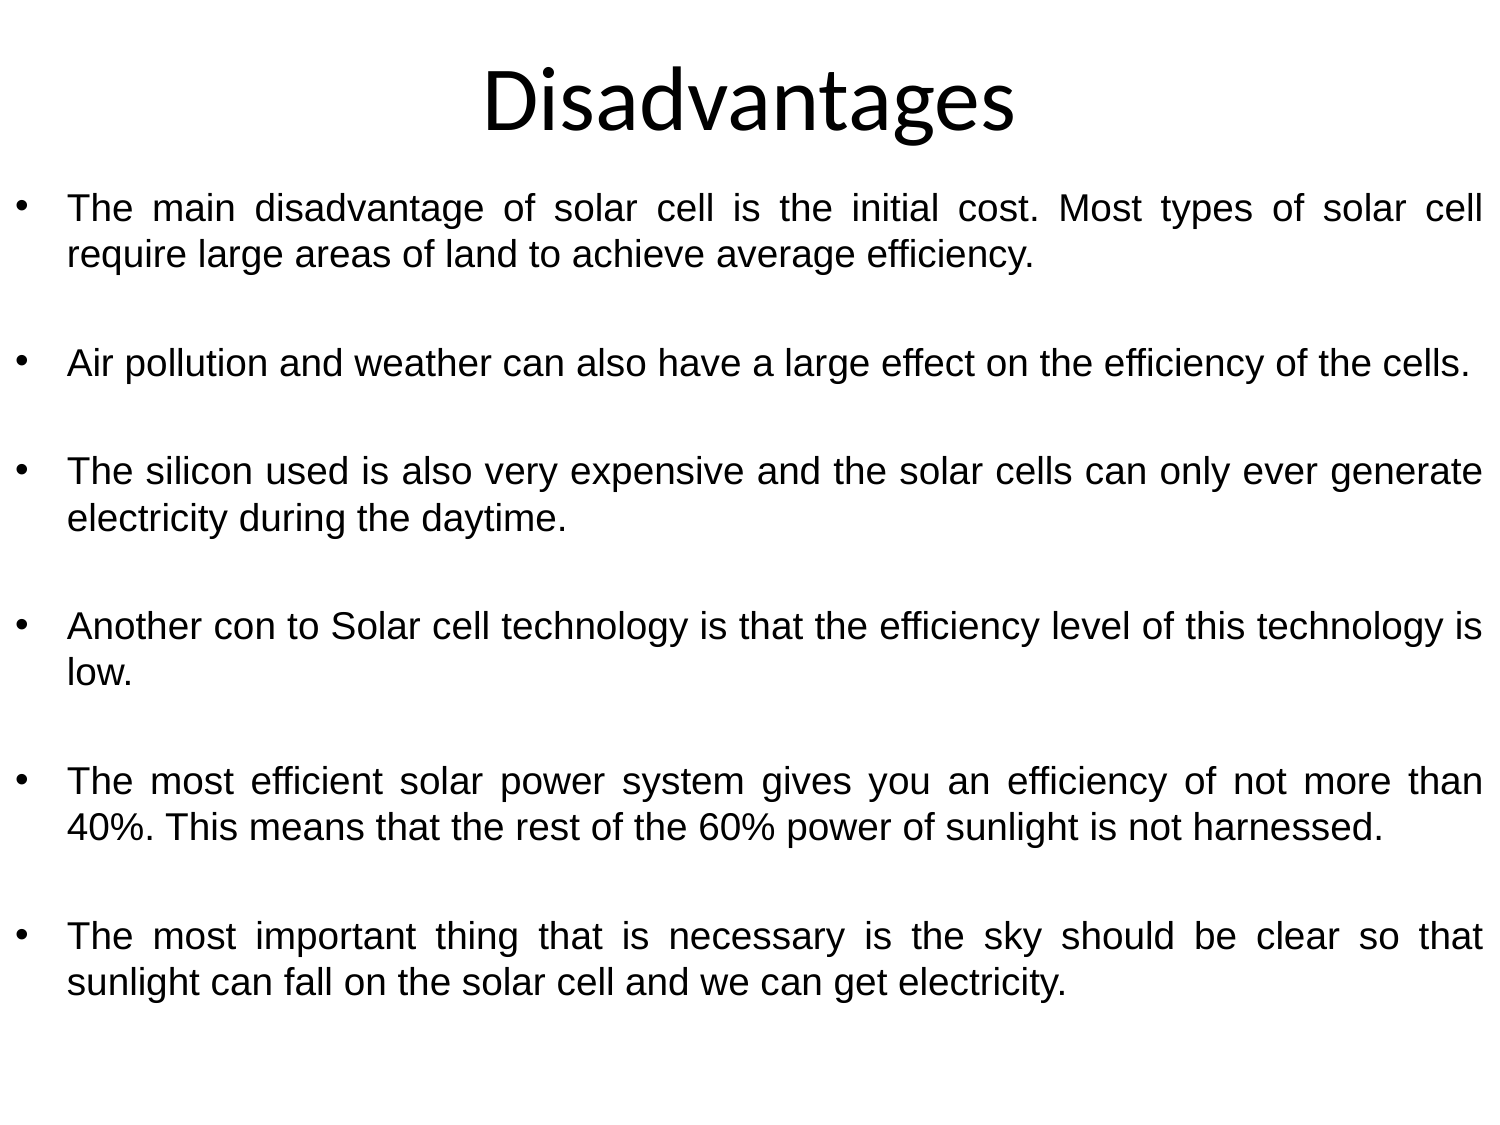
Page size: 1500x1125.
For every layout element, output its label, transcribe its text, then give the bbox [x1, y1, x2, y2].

title Disadvantages [75, 0, 1425, 174]
list The main disadvantage of solar cell is the initial cost. Most types of solar cell require large areas of land to achieve average efficiency. Air pollution and weather can also have a large effect on the efficiency of the cells. The silicon used is also very expensive and the solar cells can only ever generate electricity during the daytime. Another con to Solar cell technology is that the efficiency level of this technology is low. The most efficient solar power system gives you an efficiency of not more than 40%. This means that the rest of the 60% power of sunlight is not harnessed. The most important thing that is necessary is the sky should be clear so that sunlight can fall on the solar cell and we can get electricity. [0, 174, 1500, 1125]
